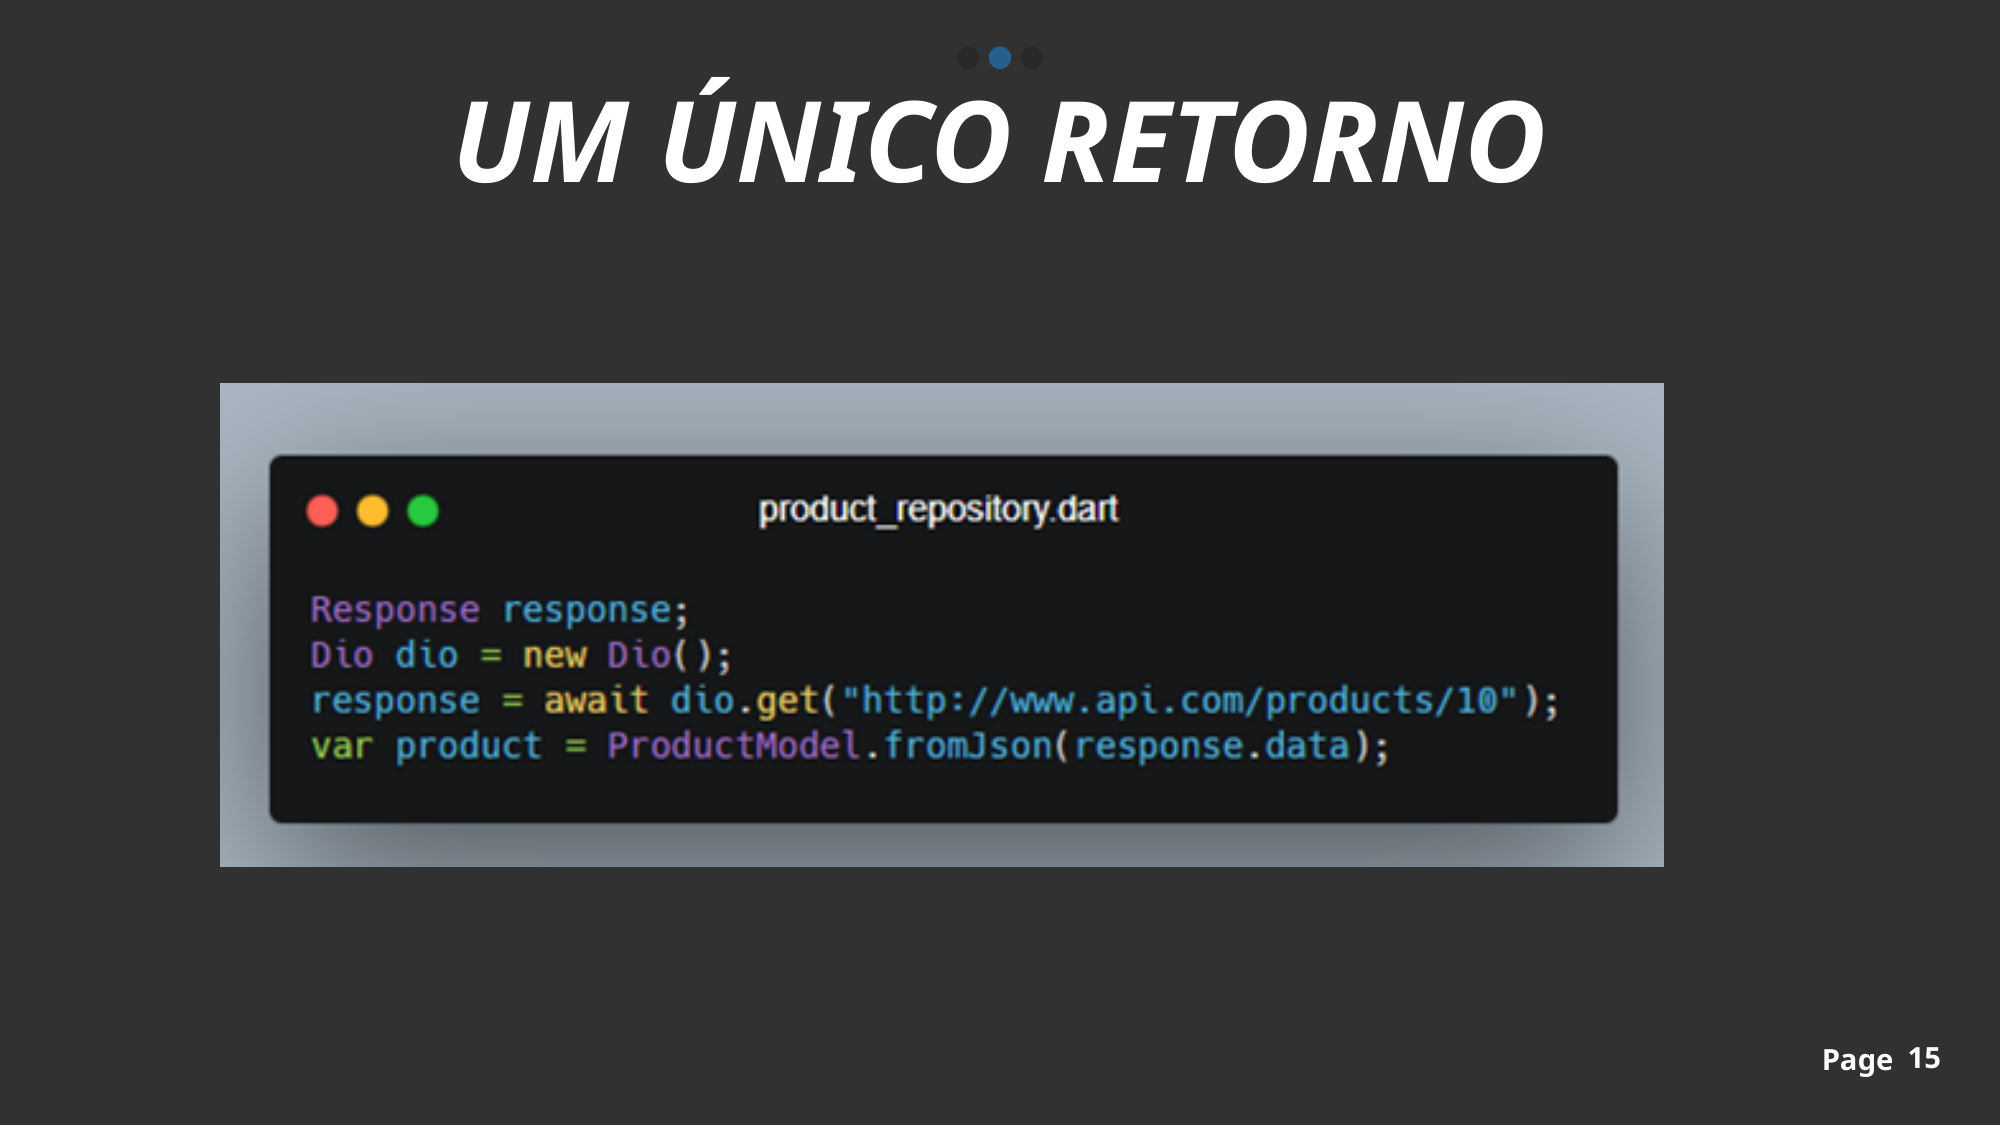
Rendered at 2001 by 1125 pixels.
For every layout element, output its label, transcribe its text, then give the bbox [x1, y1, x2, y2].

title UM ÚNICO RETORNO [126, 69, 1874, 222]
slide_number 15 [1506, 1029, 1957, 1089]
picture [220, 383, 1664, 868]
